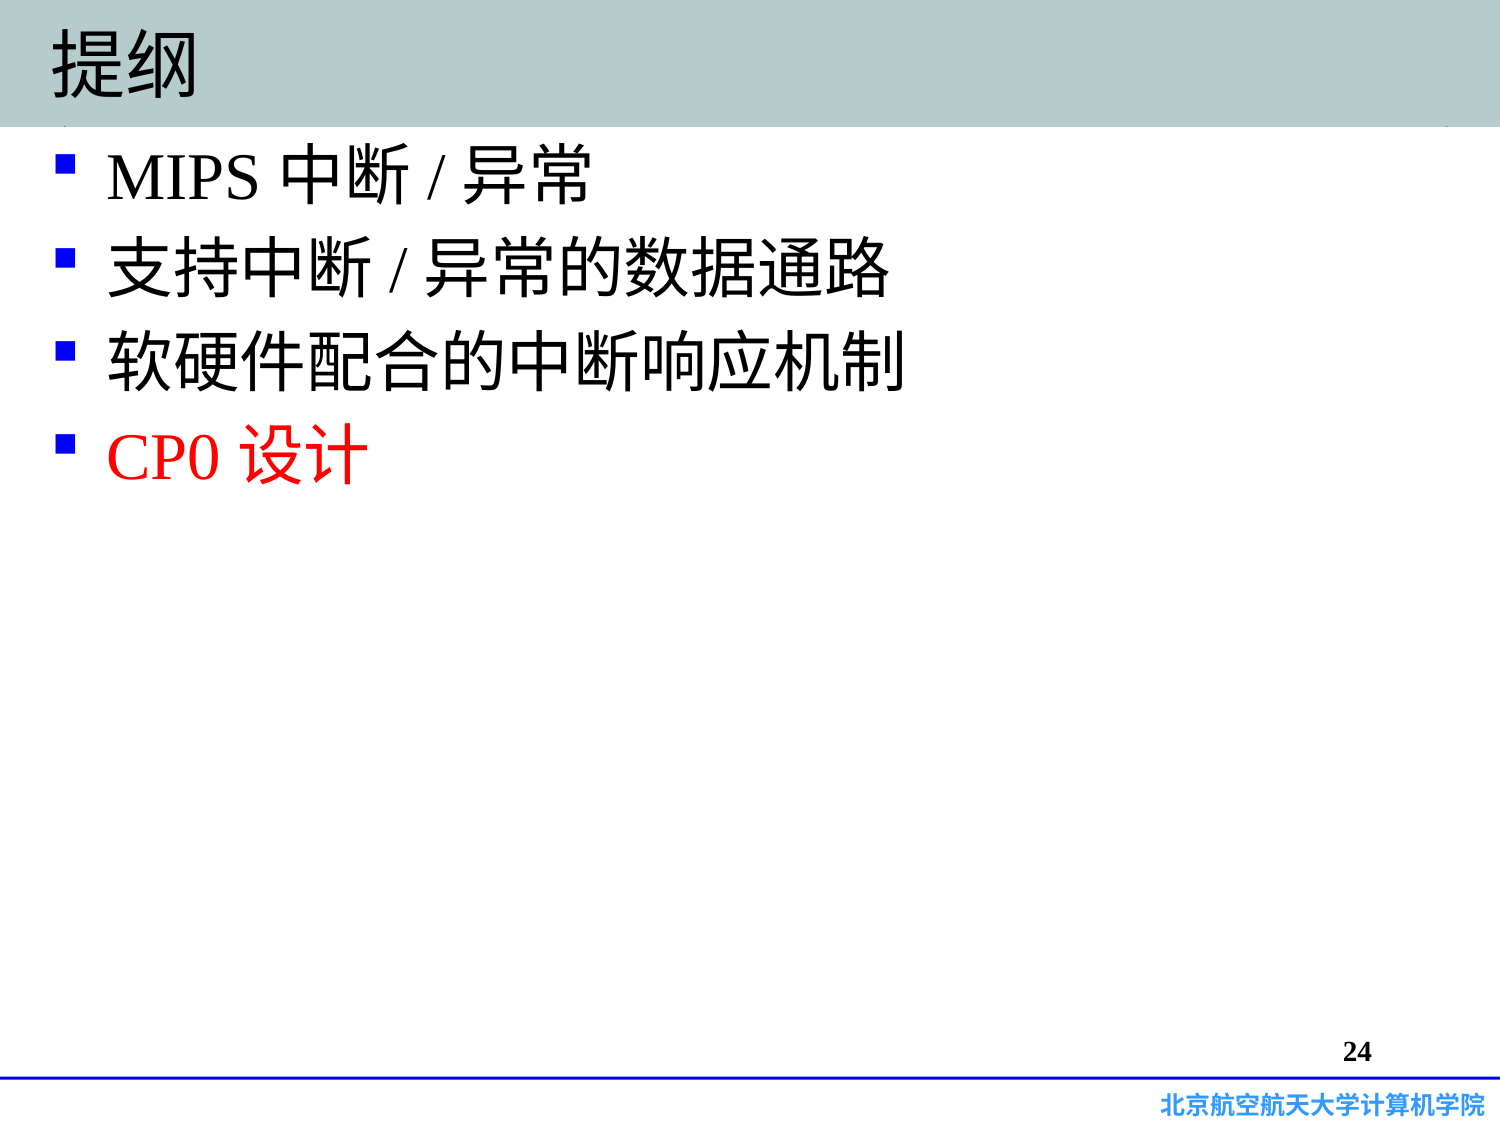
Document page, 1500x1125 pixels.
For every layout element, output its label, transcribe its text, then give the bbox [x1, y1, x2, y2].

list MIPS中断/异常 支持中断/异常的数据通路 软硬件配合的中断响应机制 CP0设计 [35, 125, 1465, 1059]
title 提纲 [35, 7, 1489, 118]
slide_number 24 [1074, 1024, 1388, 1101]
picture [0, 0, 1500, 127]
